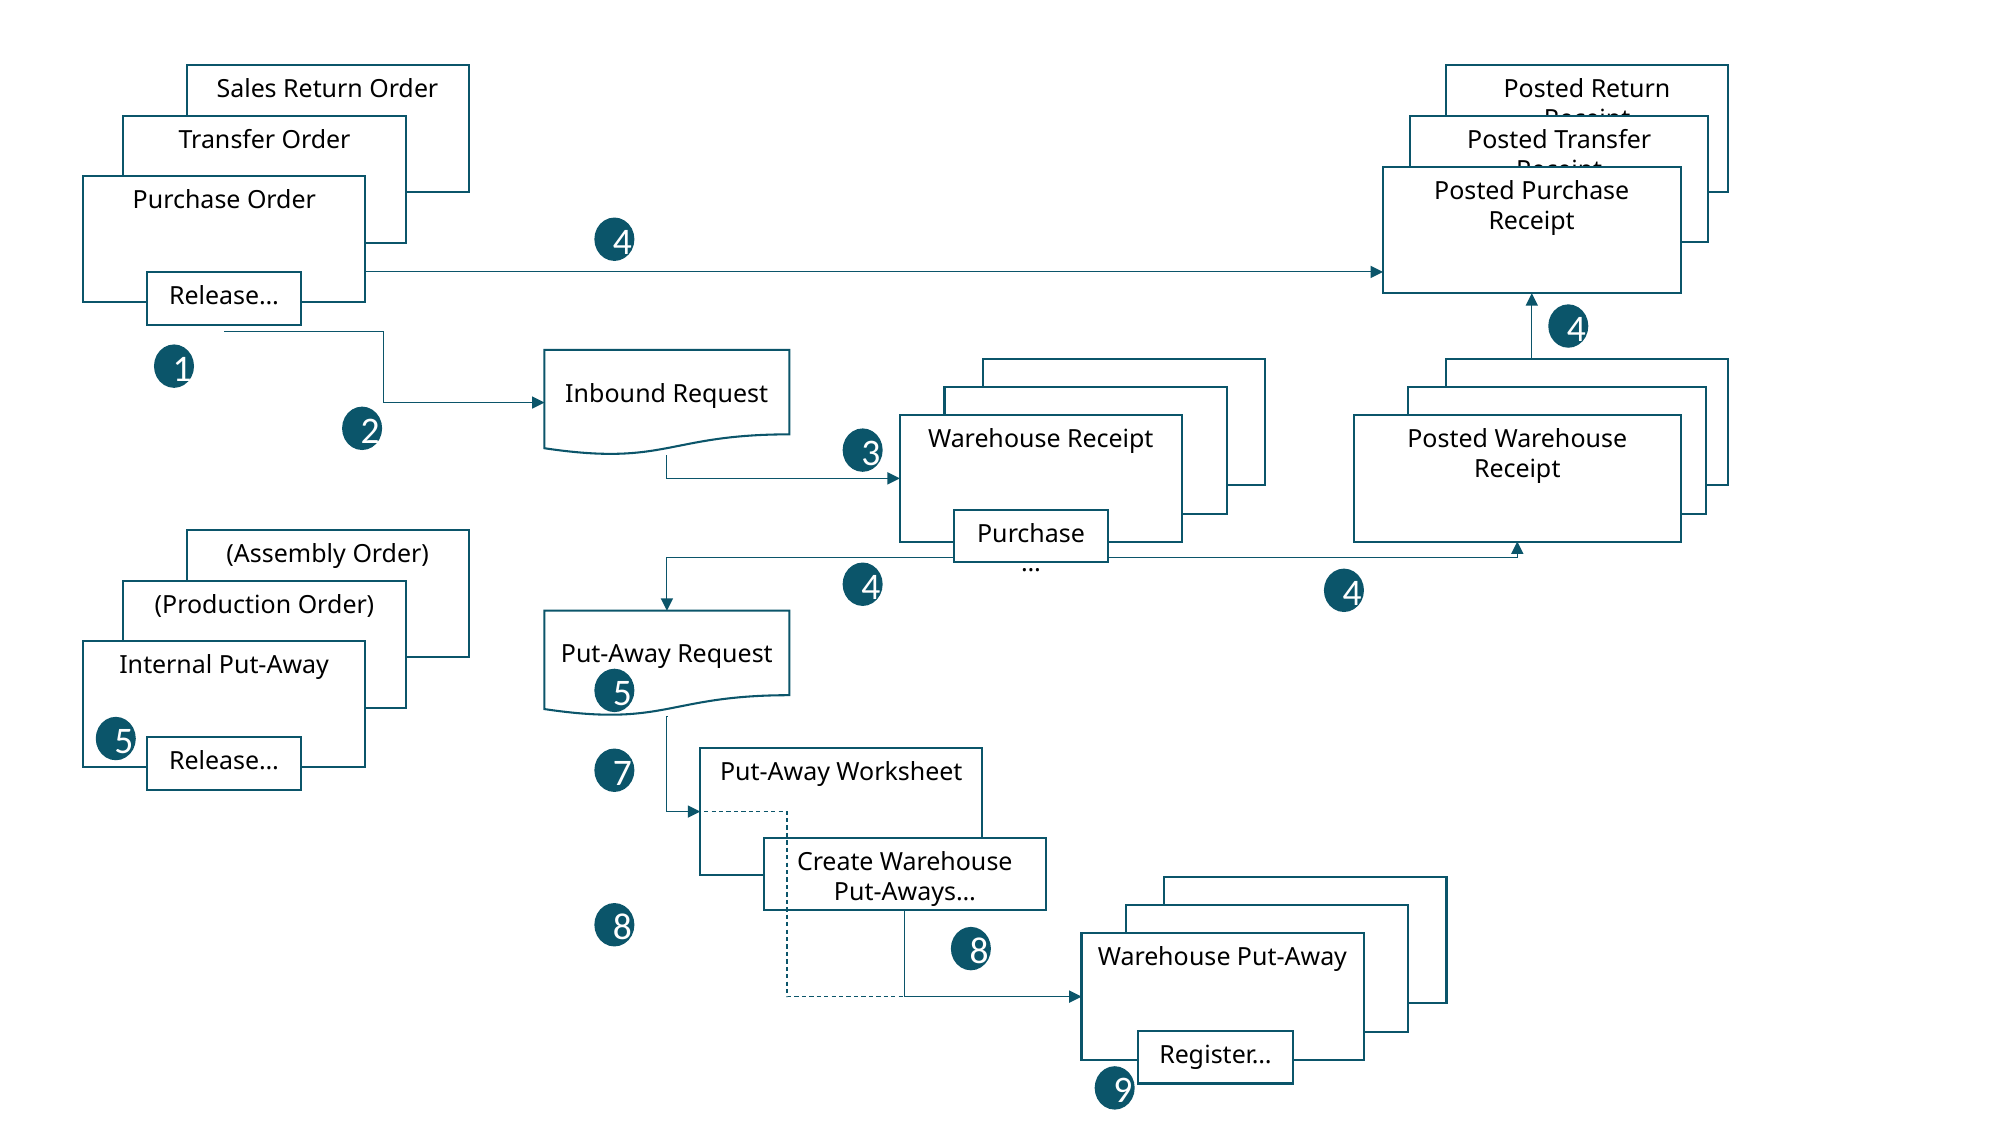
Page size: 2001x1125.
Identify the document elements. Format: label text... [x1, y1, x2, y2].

text_box 5 [95, 716, 136, 761]
text_box Release… [146, 736, 302, 791]
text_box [950, 865, 1037, 1042]
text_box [666, 811, 908, 997]
text_box [943, 386, 1228, 515]
text_box Posted Warehouse Receipt [1353, 414, 1682, 543]
text_box (Assembly Order) [186, 529, 470, 658]
text_box Sales Return Order [186, 64, 470, 193]
text_box 4 [1323, 568, 1364, 613]
text_box Put-Away Request [543, 609, 791, 716]
text_box 4 [594, 217, 635, 261]
text_box [1125, 904, 1409, 1033]
text_box 8 [594, 903, 635, 947]
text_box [666, 557, 954, 611]
text_box 5 [594, 668, 635, 713]
text_box [1407, 386, 1707, 515]
text_box Purchase… [953, 509, 1109, 563]
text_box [768, 346, 799, 557]
text_box Purchase Order [82, 175, 366, 303]
text_box 7 [594, 748, 635, 792]
text_box Transfer Order [122, 115, 407, 244]
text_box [1108, 541, 1518, 558]
text_box Internal Put-Away [82, 640, 366, 768]
text_box Posted Purchase Receipt [1382, 166, 1682, 294]
text_box [1163, 876, 1448, 1004]
text_box 3 [842, 428, 883, 472]
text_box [636, 747, 732, 781]
text_box (Production Order) [122, 580, 407, 709]
text_box 2 [342, 406, 383, 451]
text_box Warehouse Put-Away [1080, 932, 1365, 1061]
text_box Create Warehouse Put-Aways… [908, 837, 1047, 911]
text_box Inbound Request [543, 348, 768, 455]
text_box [224, 331, 545, 403]
text_box 4 [1548, 304, 1589, 348]
text_box Put-Away Worksheet [699, 747, 983, 837]
text_box 9 [1094, 1066, 1135, 1110]
text_box [982, 358, 1266, 486]
text_box Warehouse Receipt [899, 414, 1183, 543]
text_box 1 [153, 344, 195, 388]
text_box Release… [146, 271, 302, 326]
text_box Register… [1137, 1030, 1294, 1085]
text_box Posted Return Receipt [1445, 64, 1729, 193]
text_box Posted Transfer Receipt [1409, 115, 1709, 243]
text_box [1445, 358, 1729, 486]
